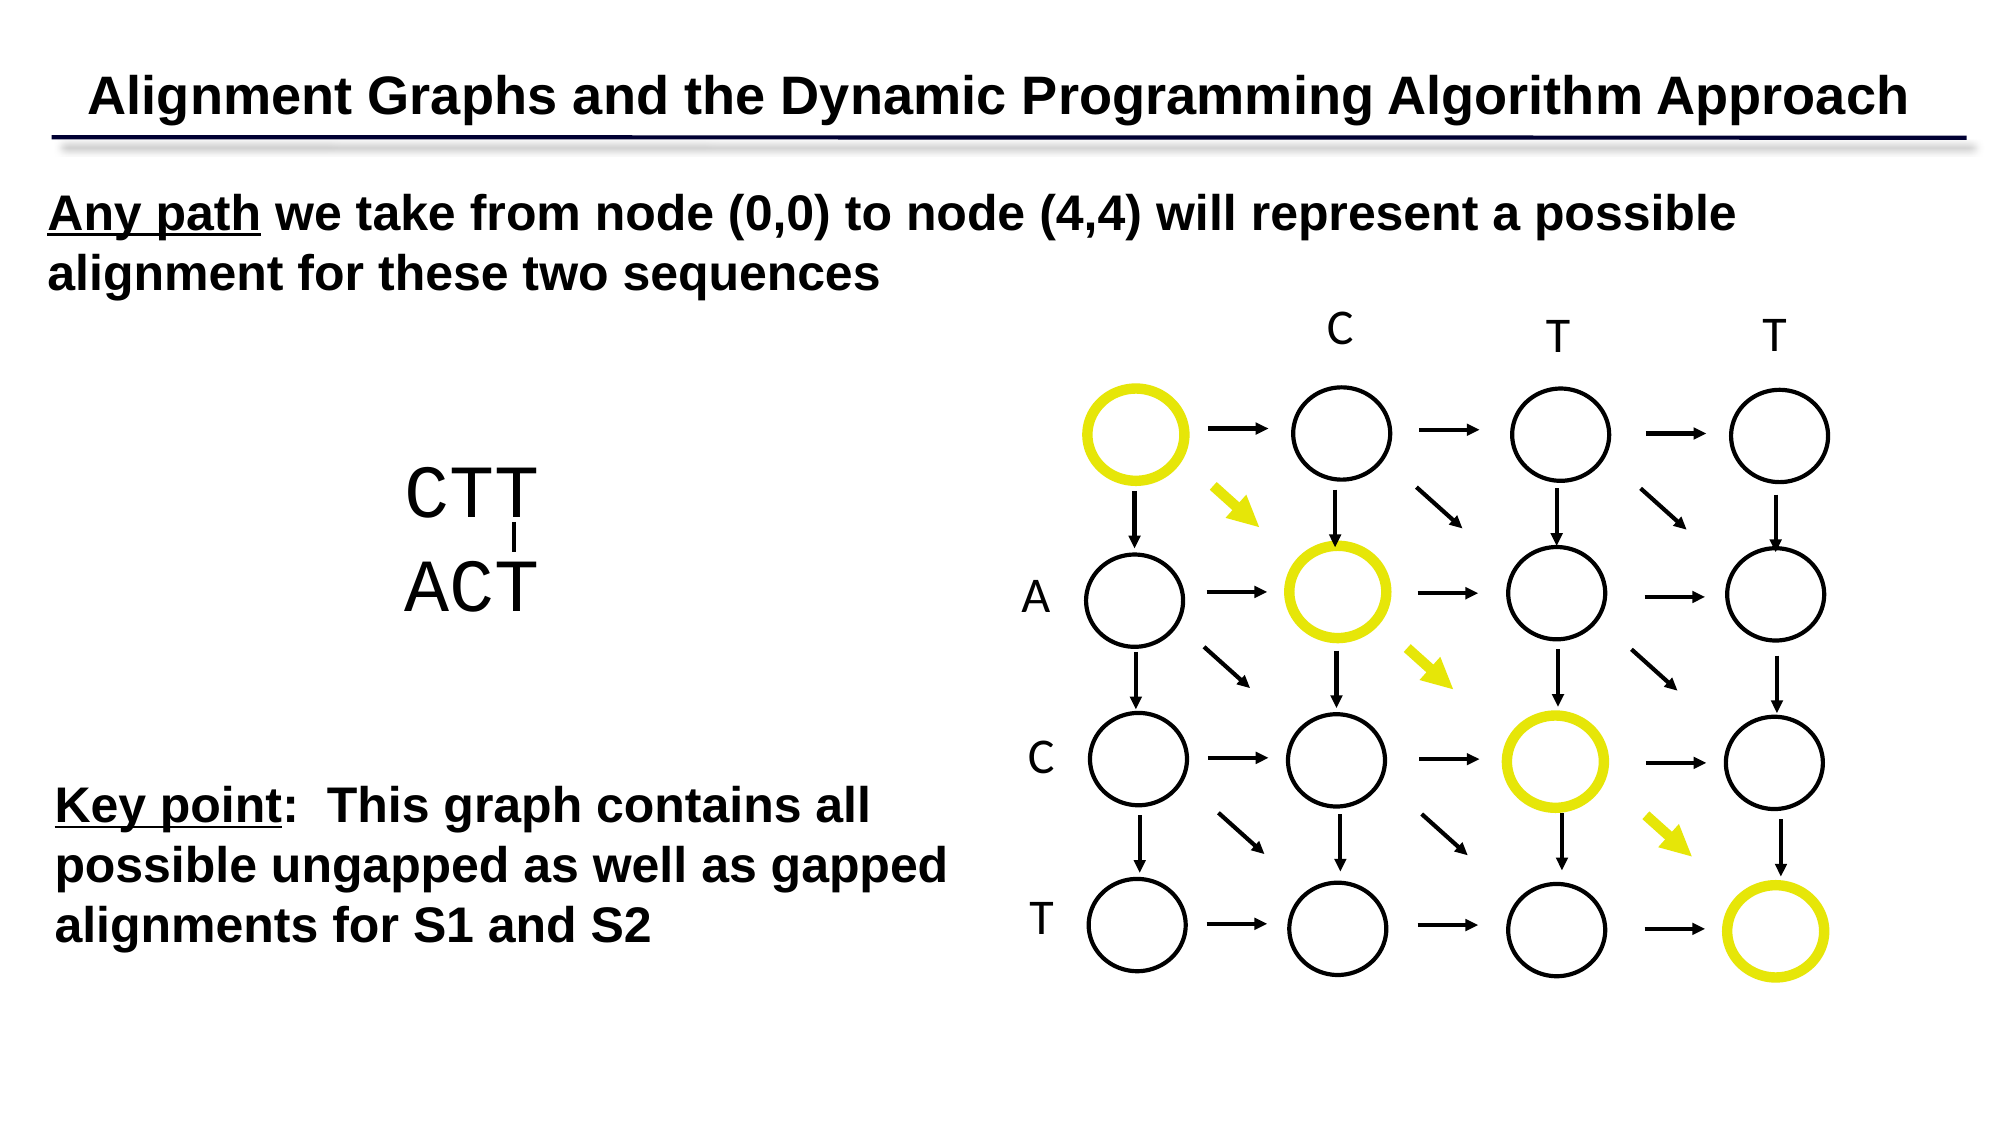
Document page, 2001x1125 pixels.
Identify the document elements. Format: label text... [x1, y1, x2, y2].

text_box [1006, 286, 1829, 978]
text_box CTT [390, 434, 555, 528]
text_box Any path we take from node (0,0) to node (4,4) will represent a possible alignment for these two sequences [32, 172, 1968, 308]
text_box Key point: This graph contains all possible ungapped as well as gapped alignments for S1 and S2 [39, 765, 978, 961]
text_box Alignment Graphs and the Dynamic Programming Algorithm Approach [72, 52, 1928, 133]
text_box ACT [390, 528, 555, 634]
